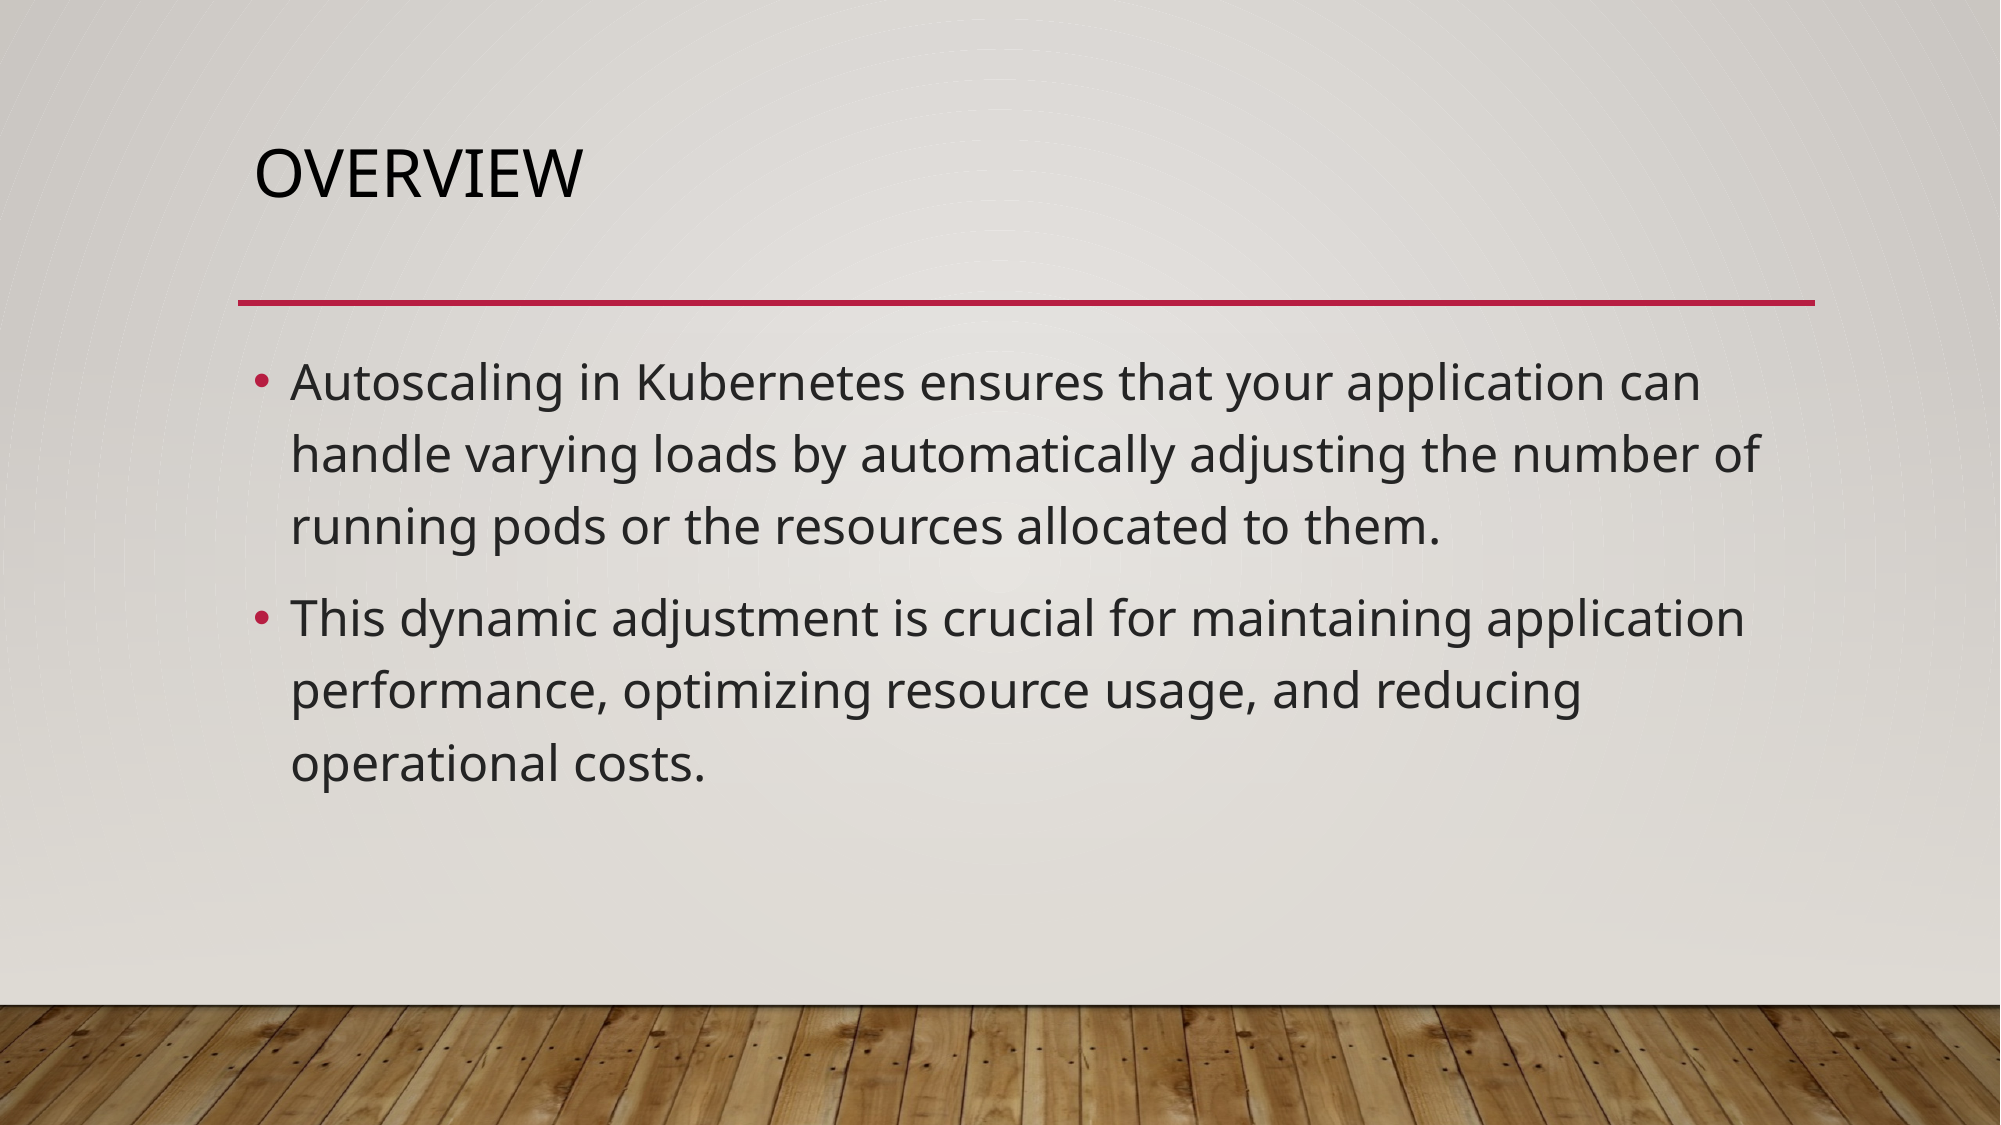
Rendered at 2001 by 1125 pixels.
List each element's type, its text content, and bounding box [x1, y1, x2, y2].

title Overview [238, 131, 1814, 305]
picture [0, 1005, 2000, 1125]
list Autoscaling in Kubernetes ensures that your application can handle varying loads by automatically adjusting the number of running pods or the resources allocated to them. This dynamic adjustment is crucial for maintaining application performance, optimizing resource usage, and reducing operational costs. [238, 330, 1814, 897]
